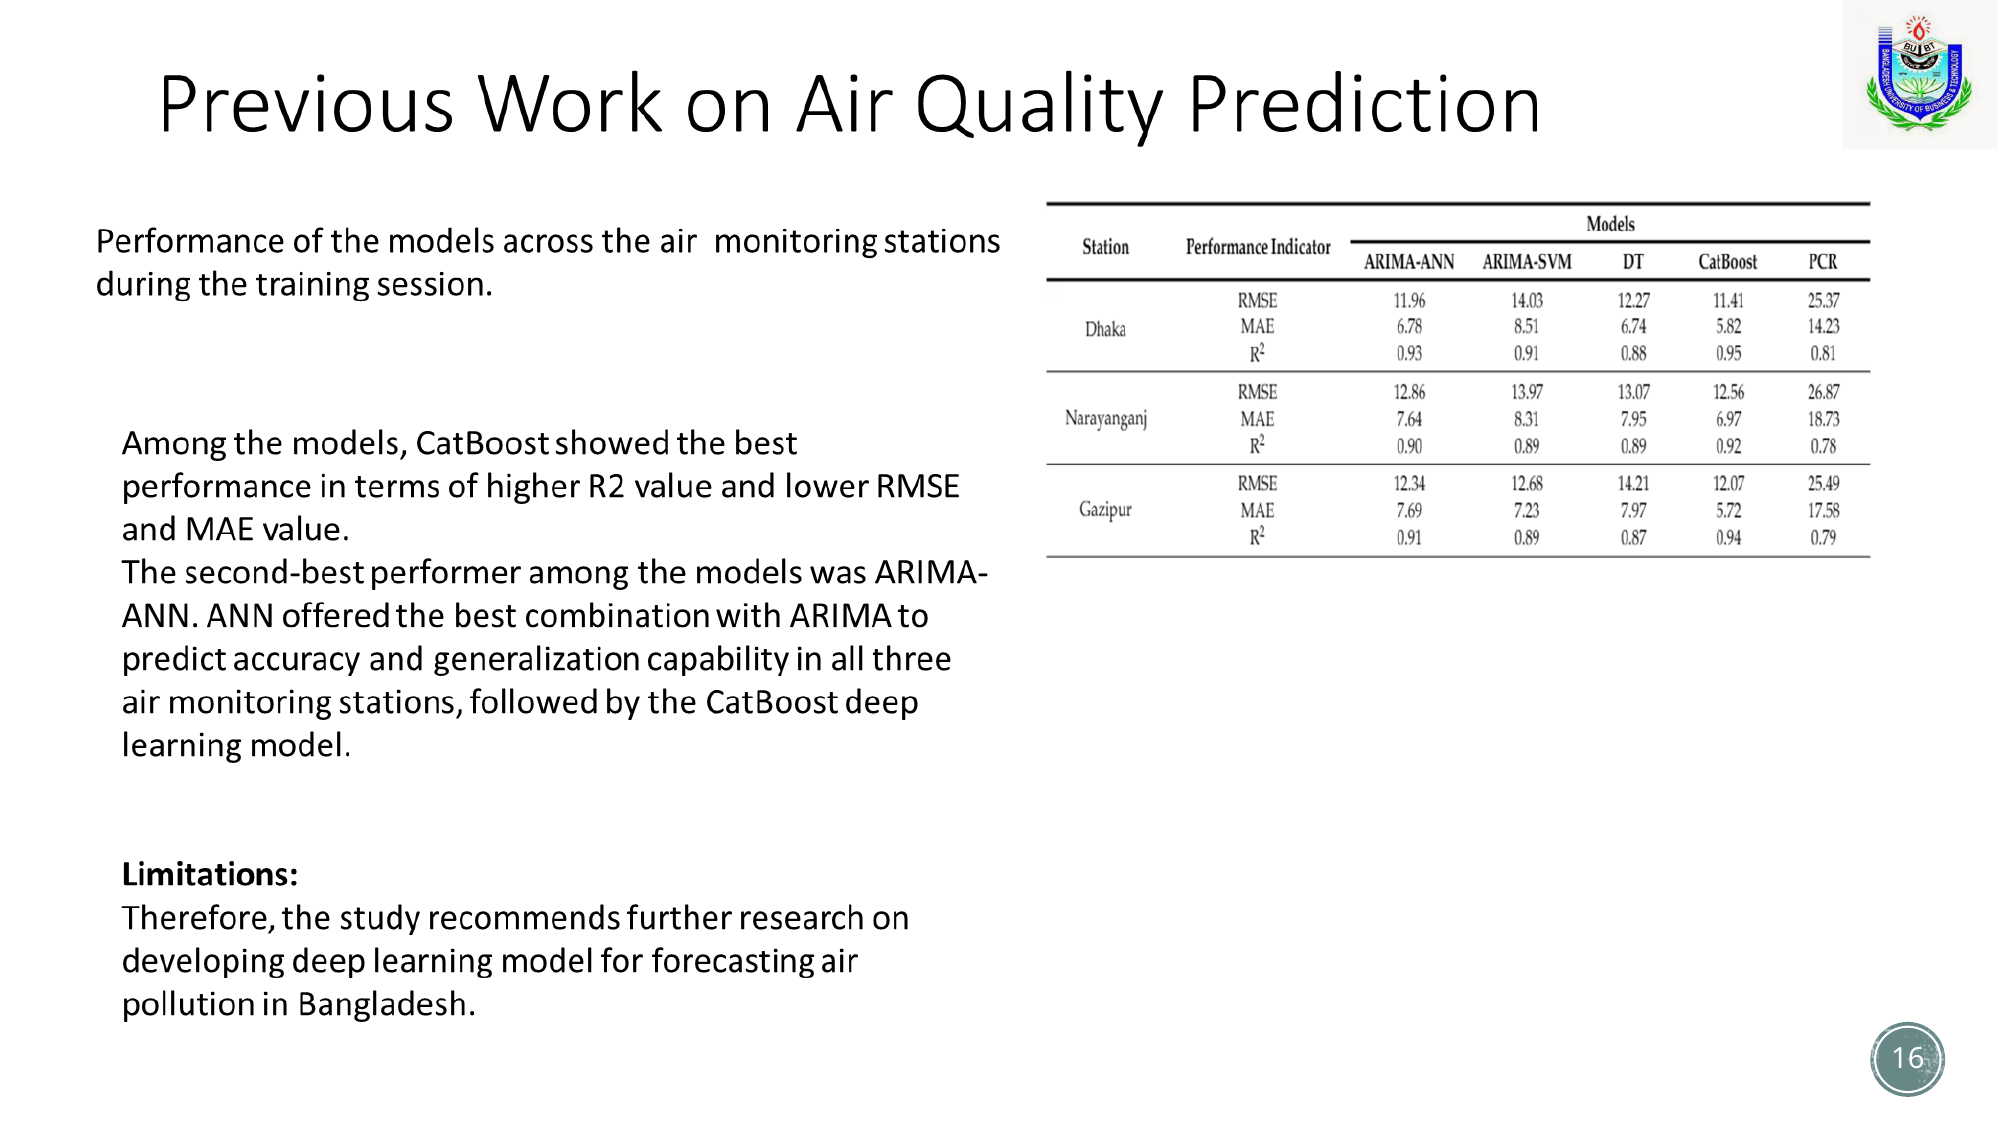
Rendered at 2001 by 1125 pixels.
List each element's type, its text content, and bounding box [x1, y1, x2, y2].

picture [1884, 1089, 1931, 1097]
picture [1887, 1021, 1929, 1028]
picture [73, 0, 1998, 1047]
slide_number ‹#› [1855, 1028, 1961, 1089]
